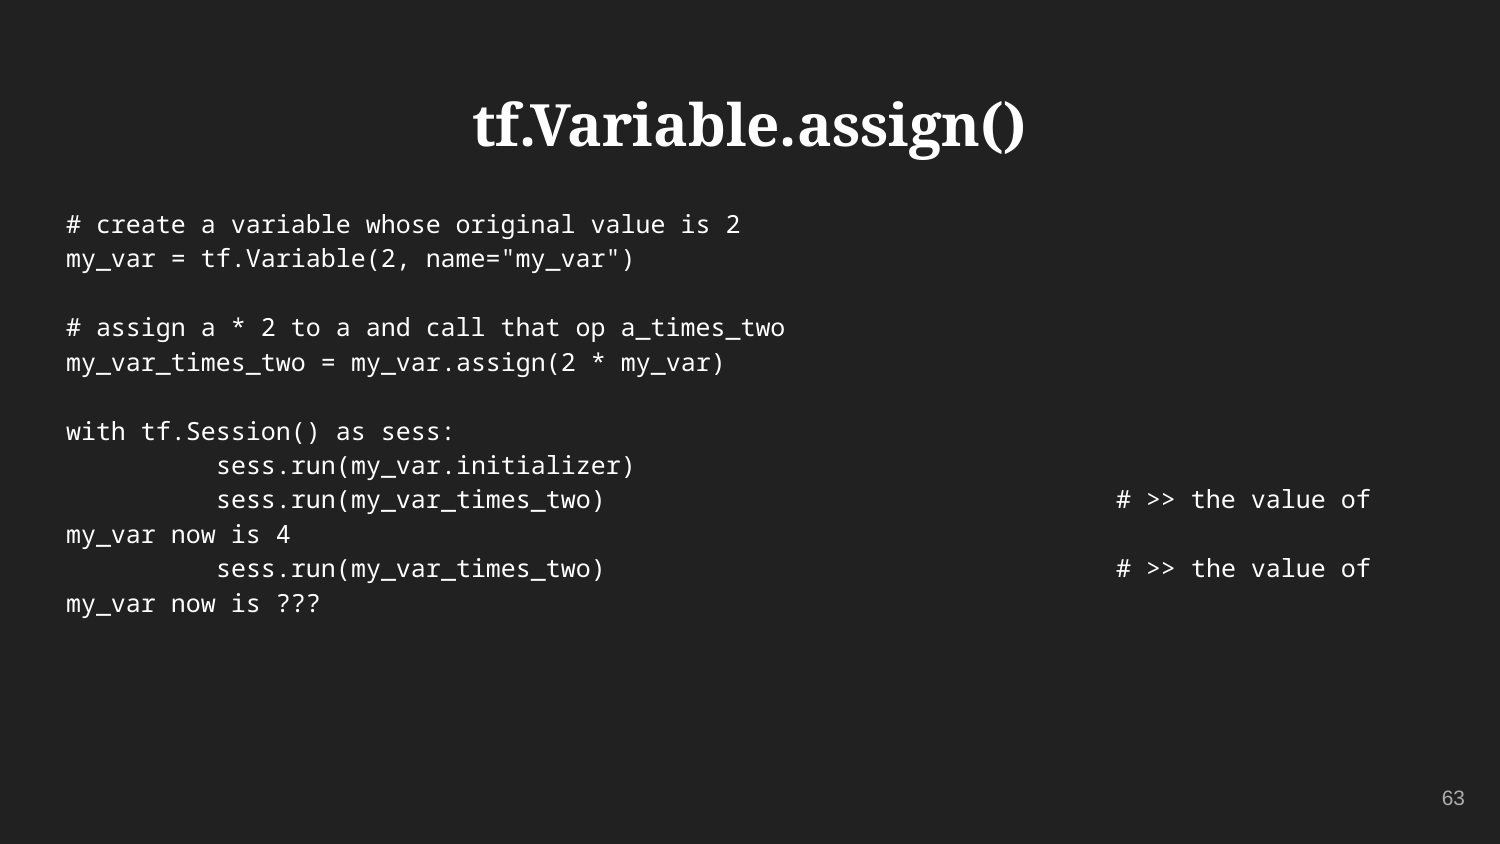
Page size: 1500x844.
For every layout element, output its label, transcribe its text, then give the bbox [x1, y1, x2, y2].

title tf.Variable.assign() [51, 72, 1449, 167]
list # create a variable whose original value is 2 my_var = tf.Variable(2, name="my_var") # assign a * 2 to a and call that op a_times_two my_var_times_two = my_var.assign(2 * my_var) with tf.Session() as sess: sess.run(my_var.initializer) sess.run(my_var_times_two) # >> the value of my_var now is 4 sess.run(my_var_times_two) # >> the value of my_var now is ??? [51, 189, 1449, 811]
slide_number ‹#› [1389, 764, 1480, 830]
